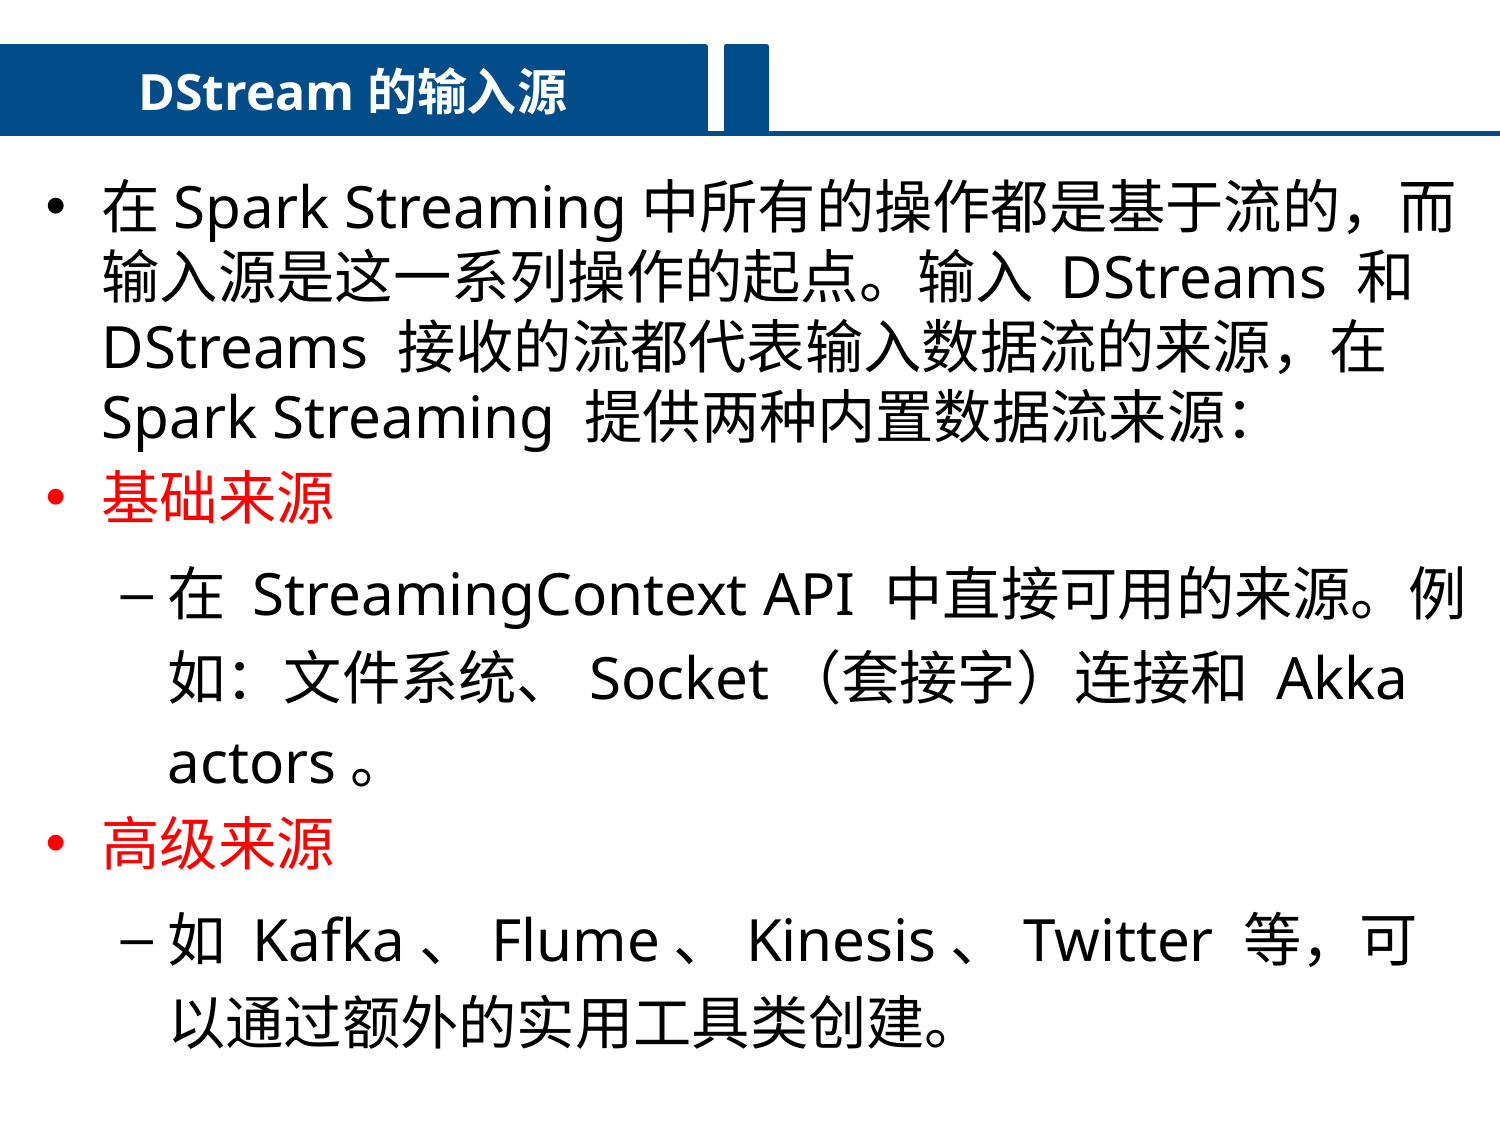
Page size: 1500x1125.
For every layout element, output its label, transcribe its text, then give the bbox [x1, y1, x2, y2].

list 在Spark Streaming中所有的操作都是基于流的，而输入源是这一系列操作的起点。输入 DStreams 和 DStreams 接收的流都代表输入数据流的来源，在Spark Streaming 提供两种内置数据流来源： 基础来源 在 StreamingContext API 中直接可用的来源。例如：文件系统、Socket（套接字）连接和 Akka actors。 高级来源 如 Kafka、Flume、Kinesis、Twitter 等，可以通过额外的实用工具类创建。 [30, 162, 1488, 913]
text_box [0, 46, 767, 134]
